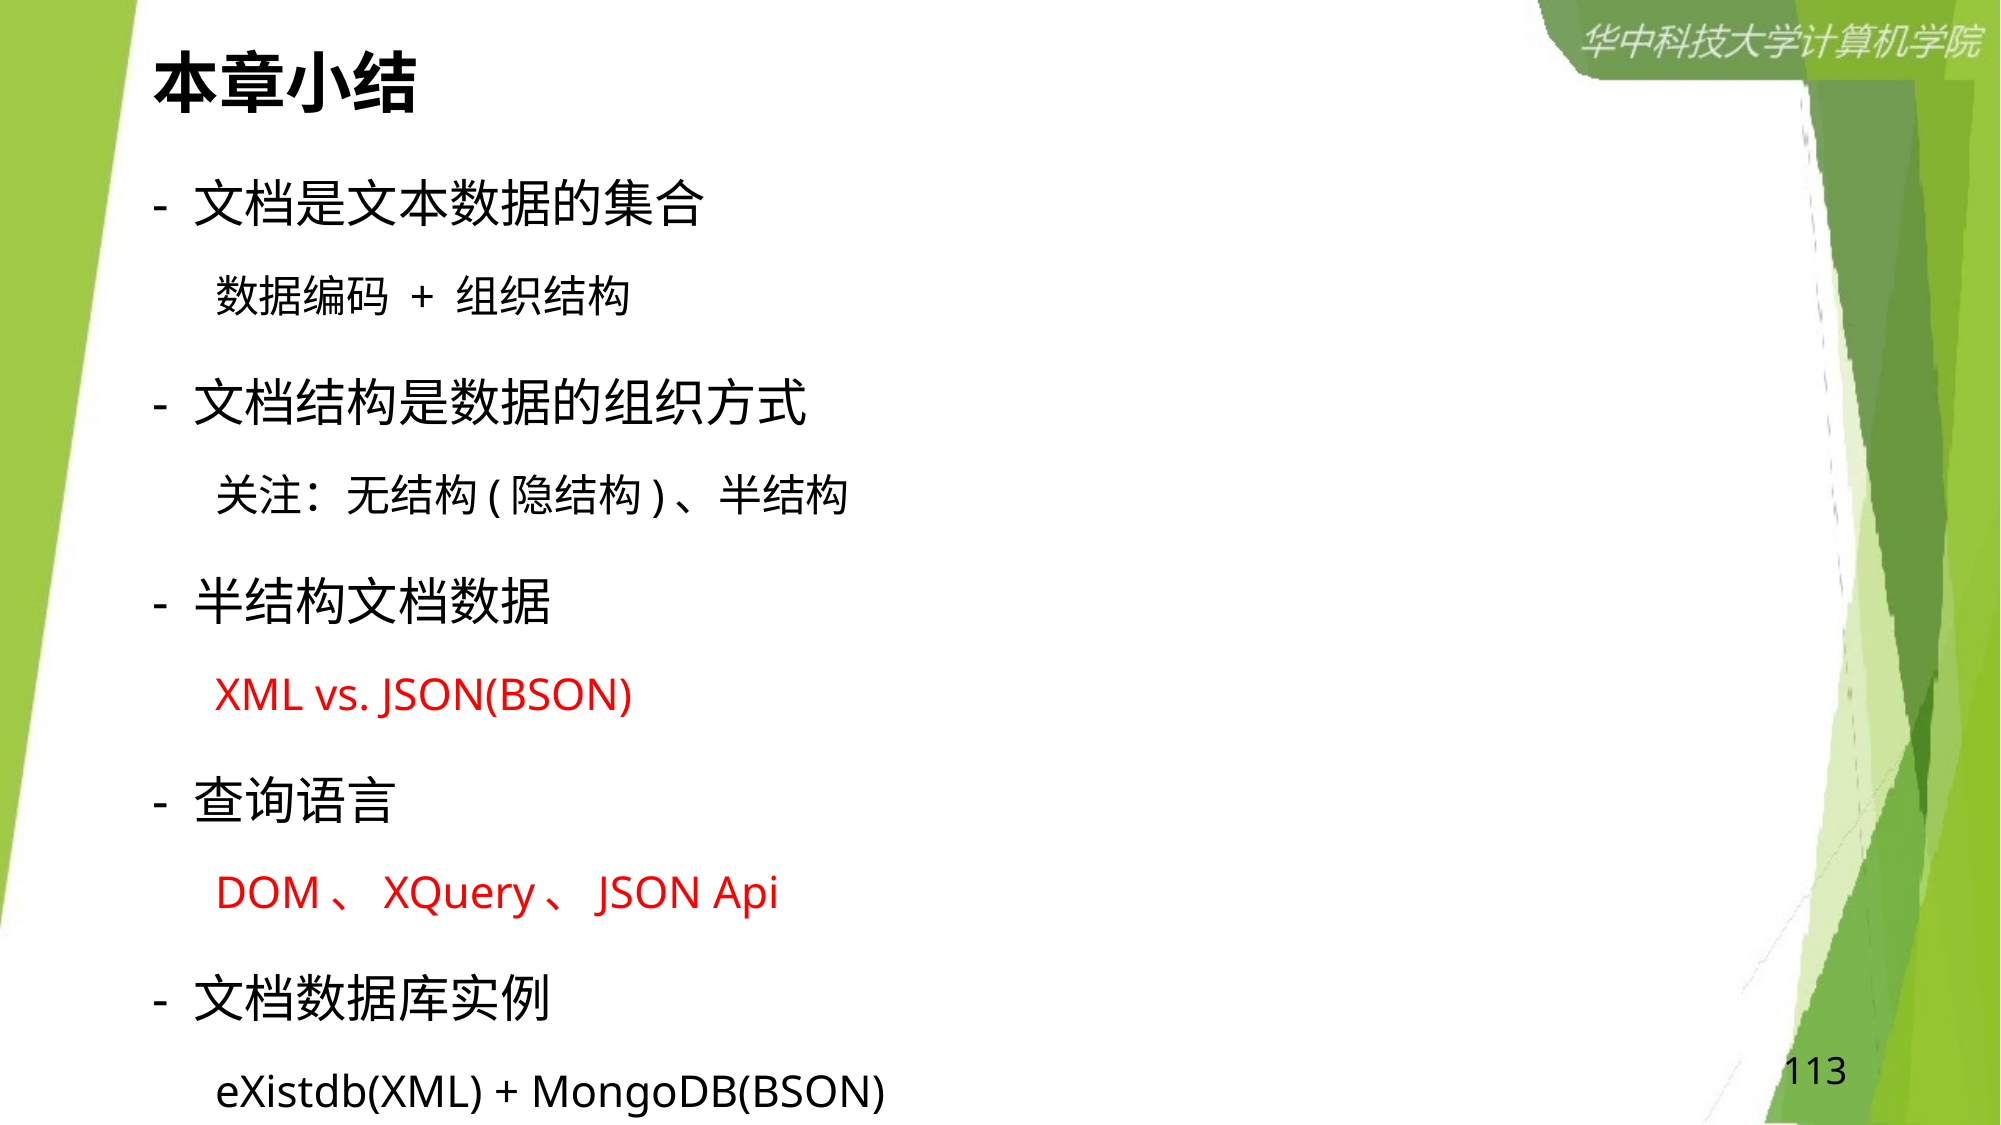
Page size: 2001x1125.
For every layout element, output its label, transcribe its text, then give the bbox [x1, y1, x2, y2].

slide_number 113 [1412, 1042, 1863, 1103]
picture [0, 0, 2001, 1125]
title 本章小结 [137, 10, 1863, 133]
list - 文档是文本数据的集合 数据编码 + 组织结构 - 文档结构是数据的组织方式 关注：无结构(隐结构)、半结构 - 半结构文档数据 XML vs. JSON(BSON) - 查询语言 DOM、XQuery、JSON Api - 文档数据库实例 eXistdb(XML) + MongoDB(BSON) [137, 133, 1863, 1125]
